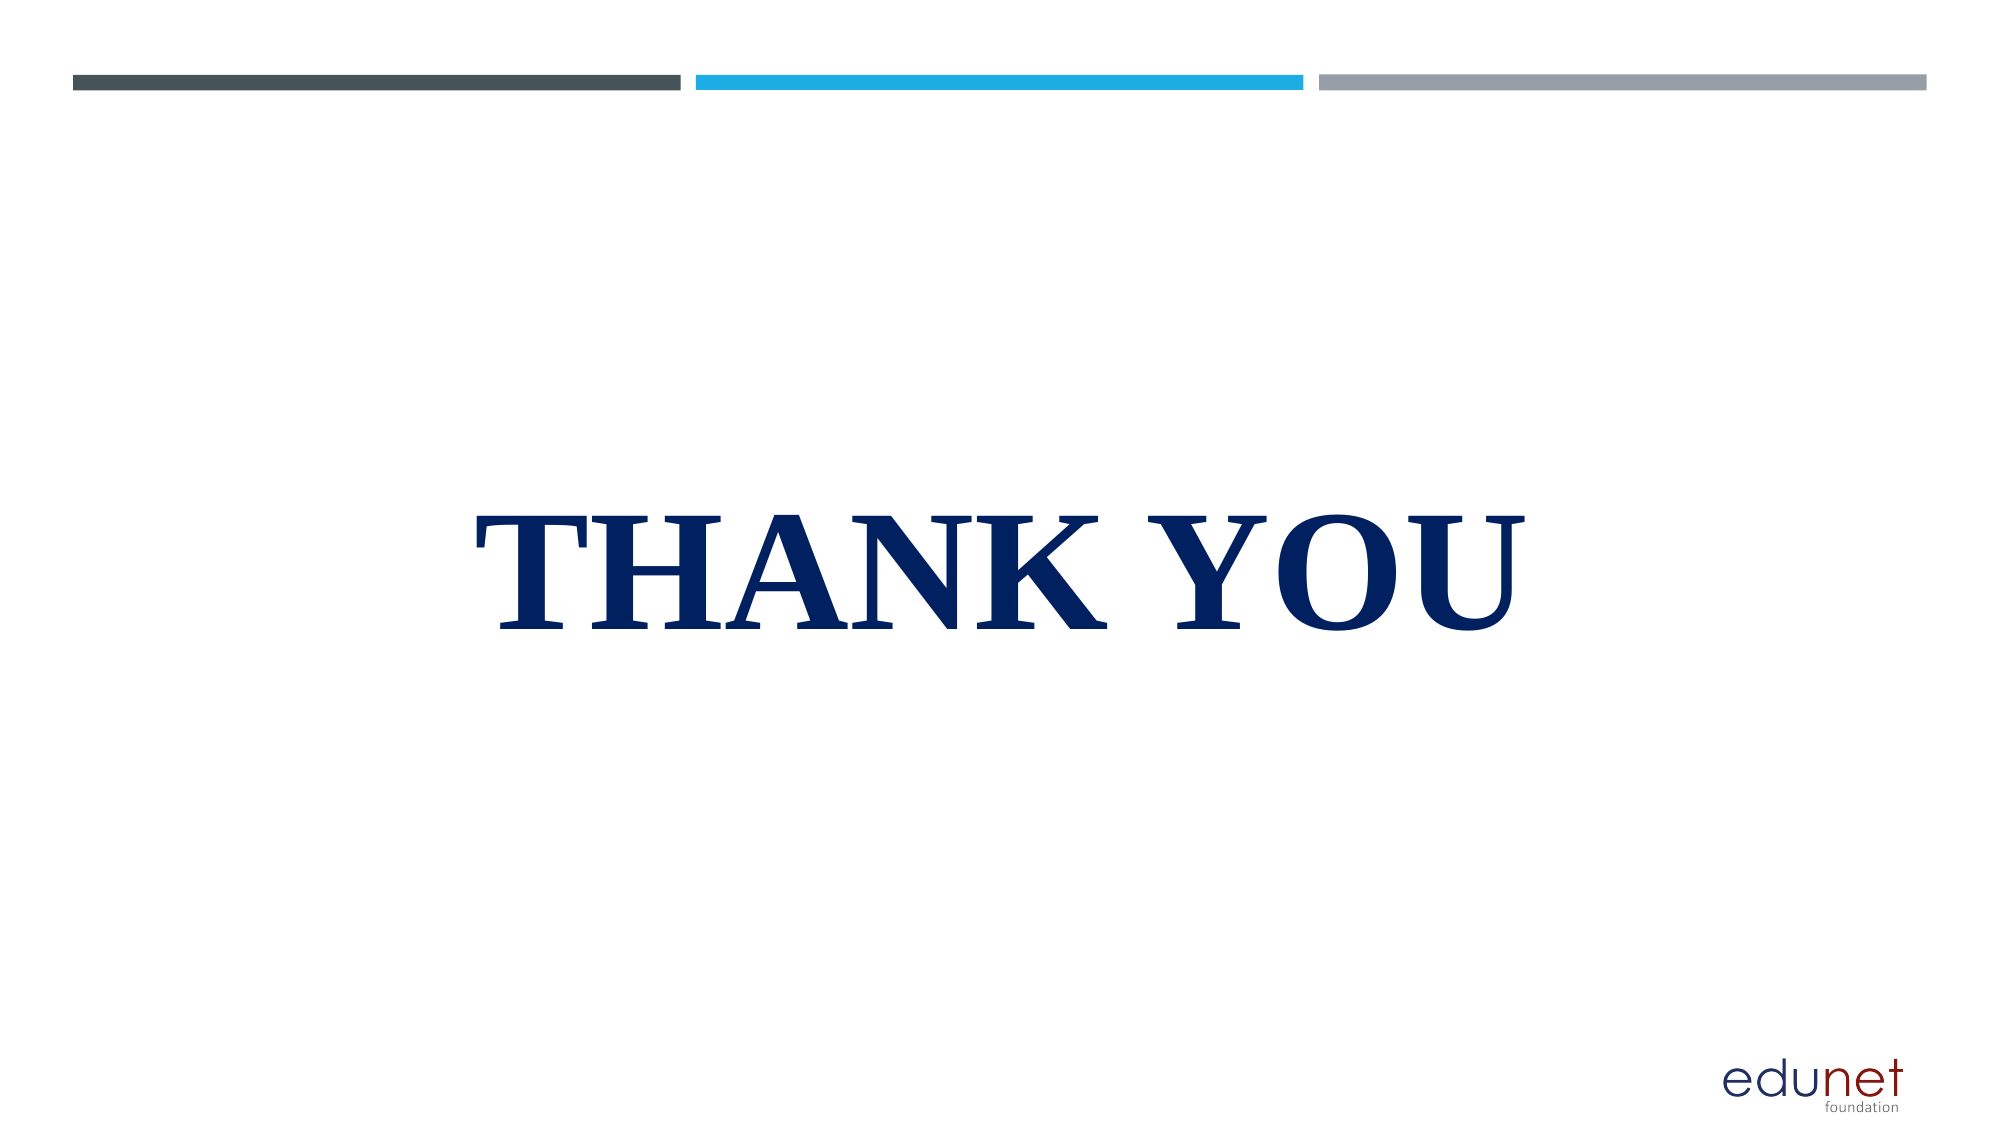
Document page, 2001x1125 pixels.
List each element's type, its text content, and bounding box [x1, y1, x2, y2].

title THANK YOU [240, 453, 1766, 672]
picture [1719, 1056, 1905, 1116]
